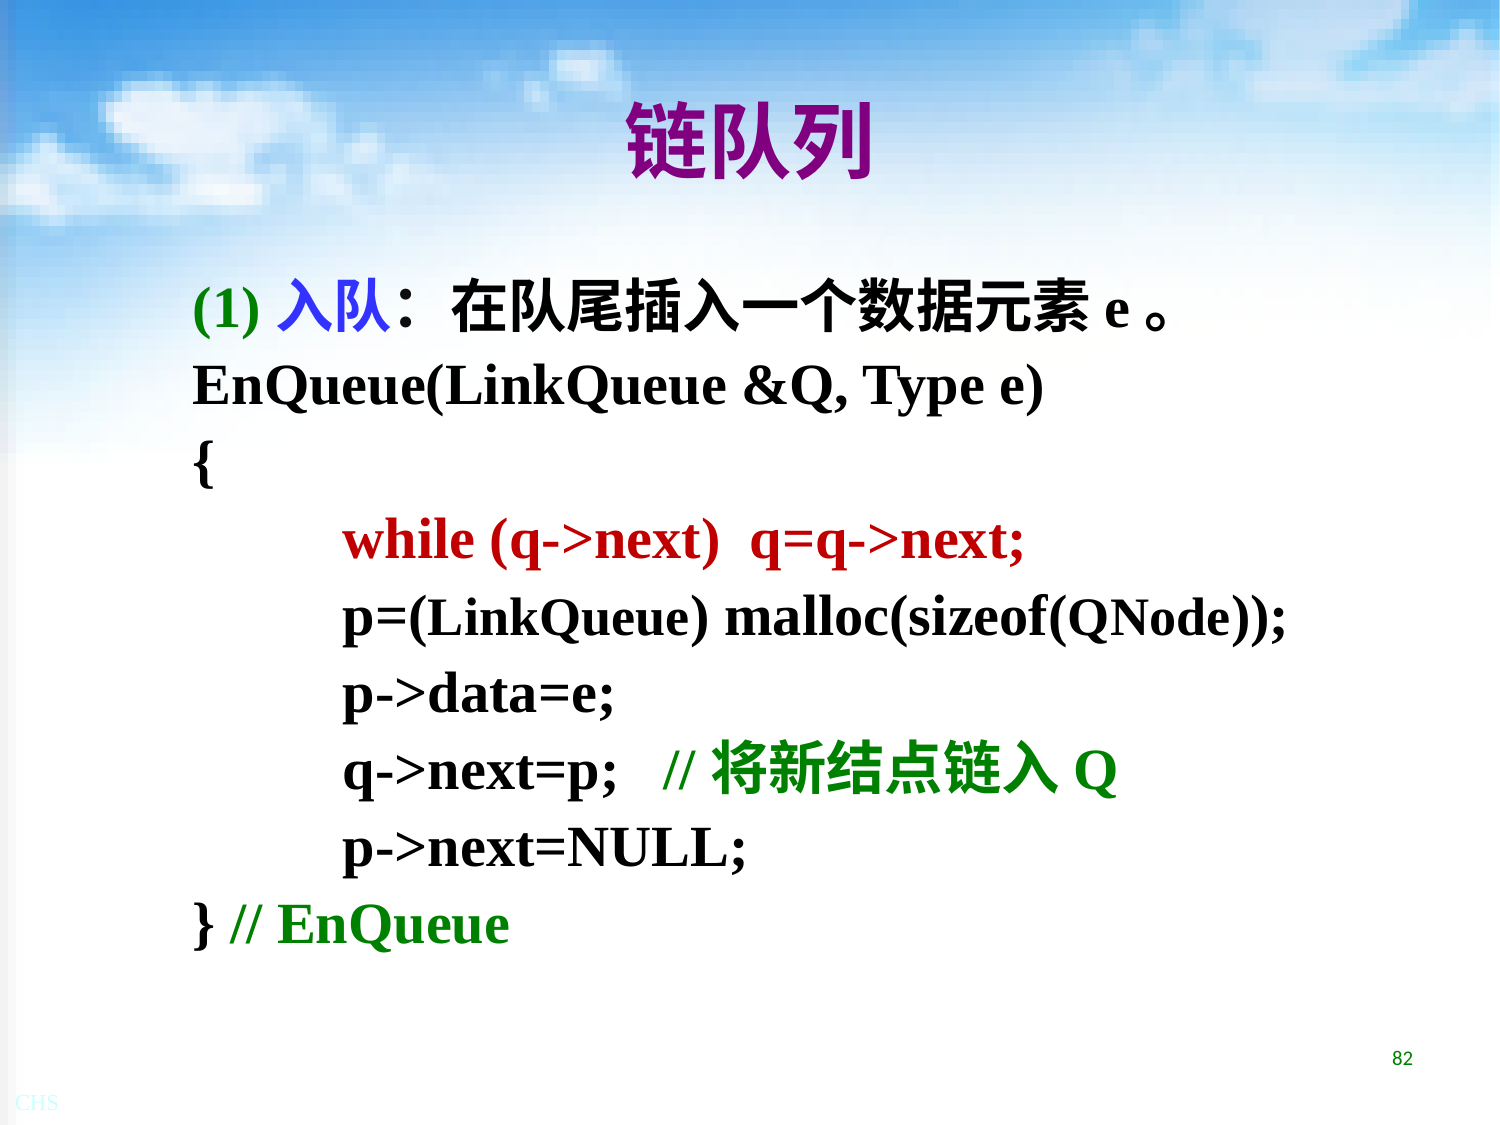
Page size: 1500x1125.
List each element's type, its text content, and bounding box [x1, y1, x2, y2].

picture [0, 0, 1500, 1125]
slide_number 82 [1370, 1042, 1435, 1072]
list (1)入队：在队尾插入一个数据元素e。 EnQueue(LinkQueue &Q, Type e) { while (q->next) q=q->next; p=(LinkQueue) malloc(sizeof(QNode)); p->data=e; q->next=p; //将新结点链入Q p->next=NULL; } // EnQueue [163, 262, 1337, 1006]
title 链队列 [163, 37, 1337, 241]
